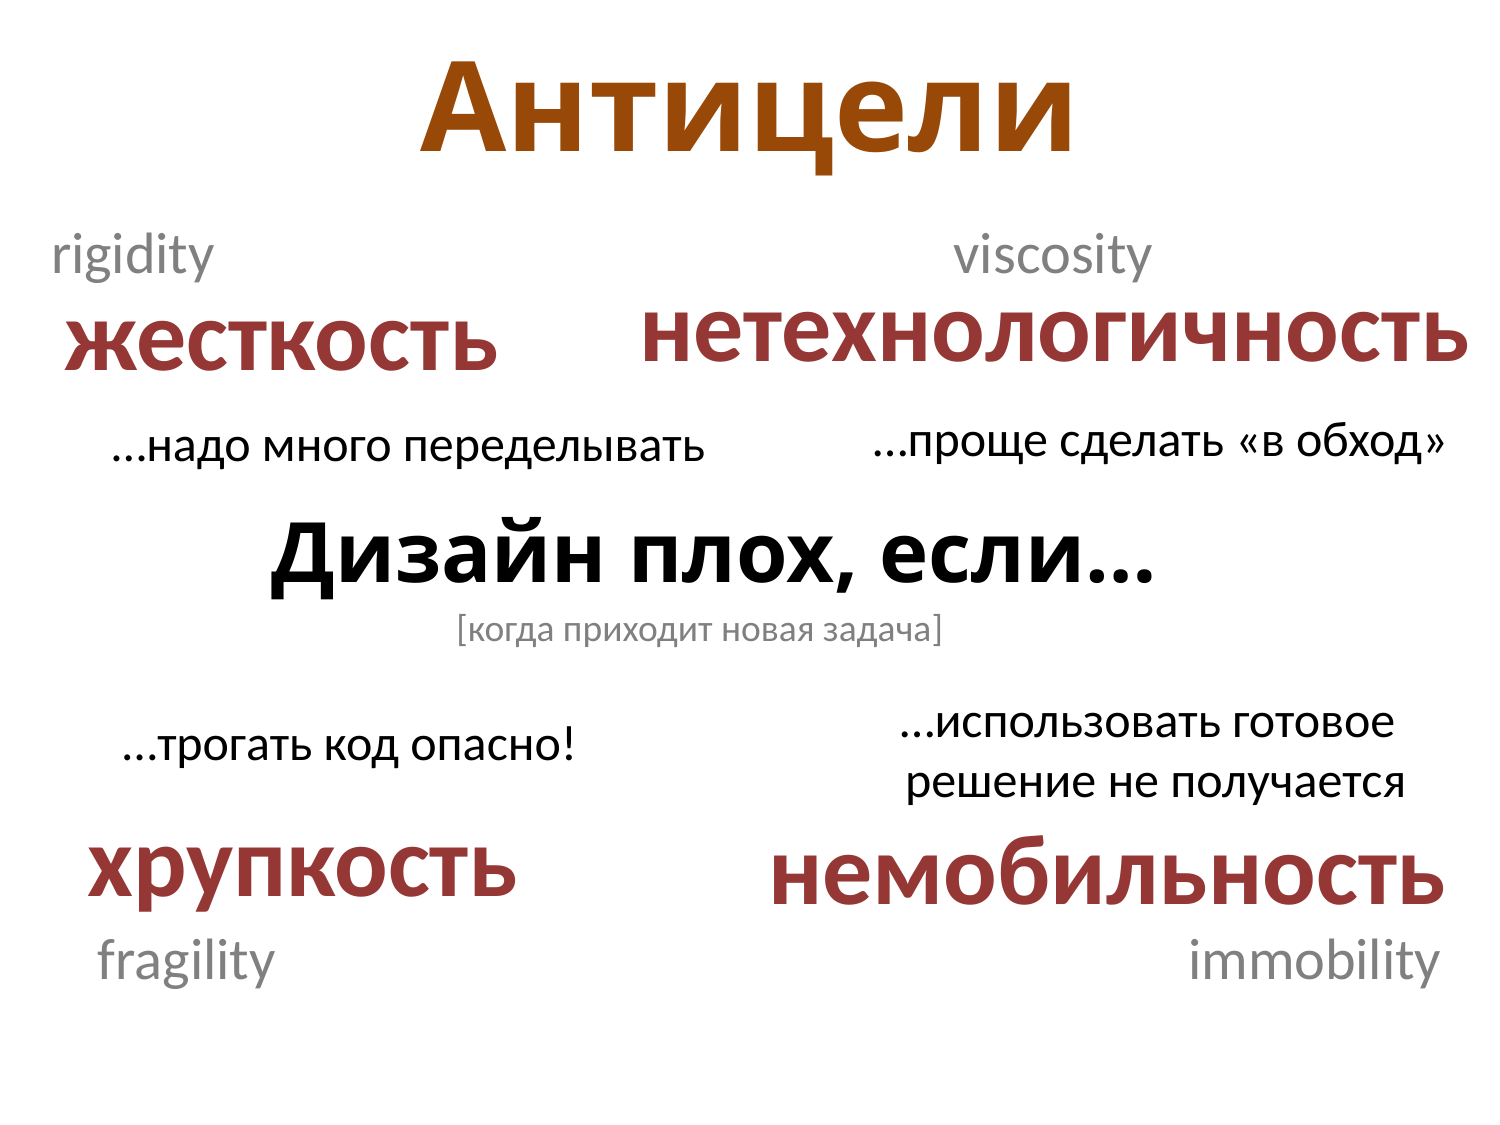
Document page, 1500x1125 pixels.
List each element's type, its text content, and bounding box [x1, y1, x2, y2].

text_box жесткость [49, 263, 514, 399]
text_box хрупкость [72, 789, 534, 925]
text_box rigidity [36, 207, 230, 293]
text_box нетехнологичность [624, 254, 1486, 390]
text_box viscosity [938, 207, 1168, 293]
title Антицели [75, 7, 1425, 195]
text_box …использовать готовое решение не получается [885, 679, 1422, 796]
text_box fragility [83, 914, 291, 999]
text_box немобильность [753, 796, 1462, 932]
text_box Дизайн плох, если… [257, 491, 1172, 607]
text_box [когда приходит новая задача] [441, 596, 959, 657]
text_box …надо много переделывать [97, 403, 721, 479]
text_box immobility [1173, 914, 1457, 999]
text_box …проще сделать «в обход» [858, 398, 1463, 474]
text_box …трогать код опасно! [107, 703, 593, 778]
